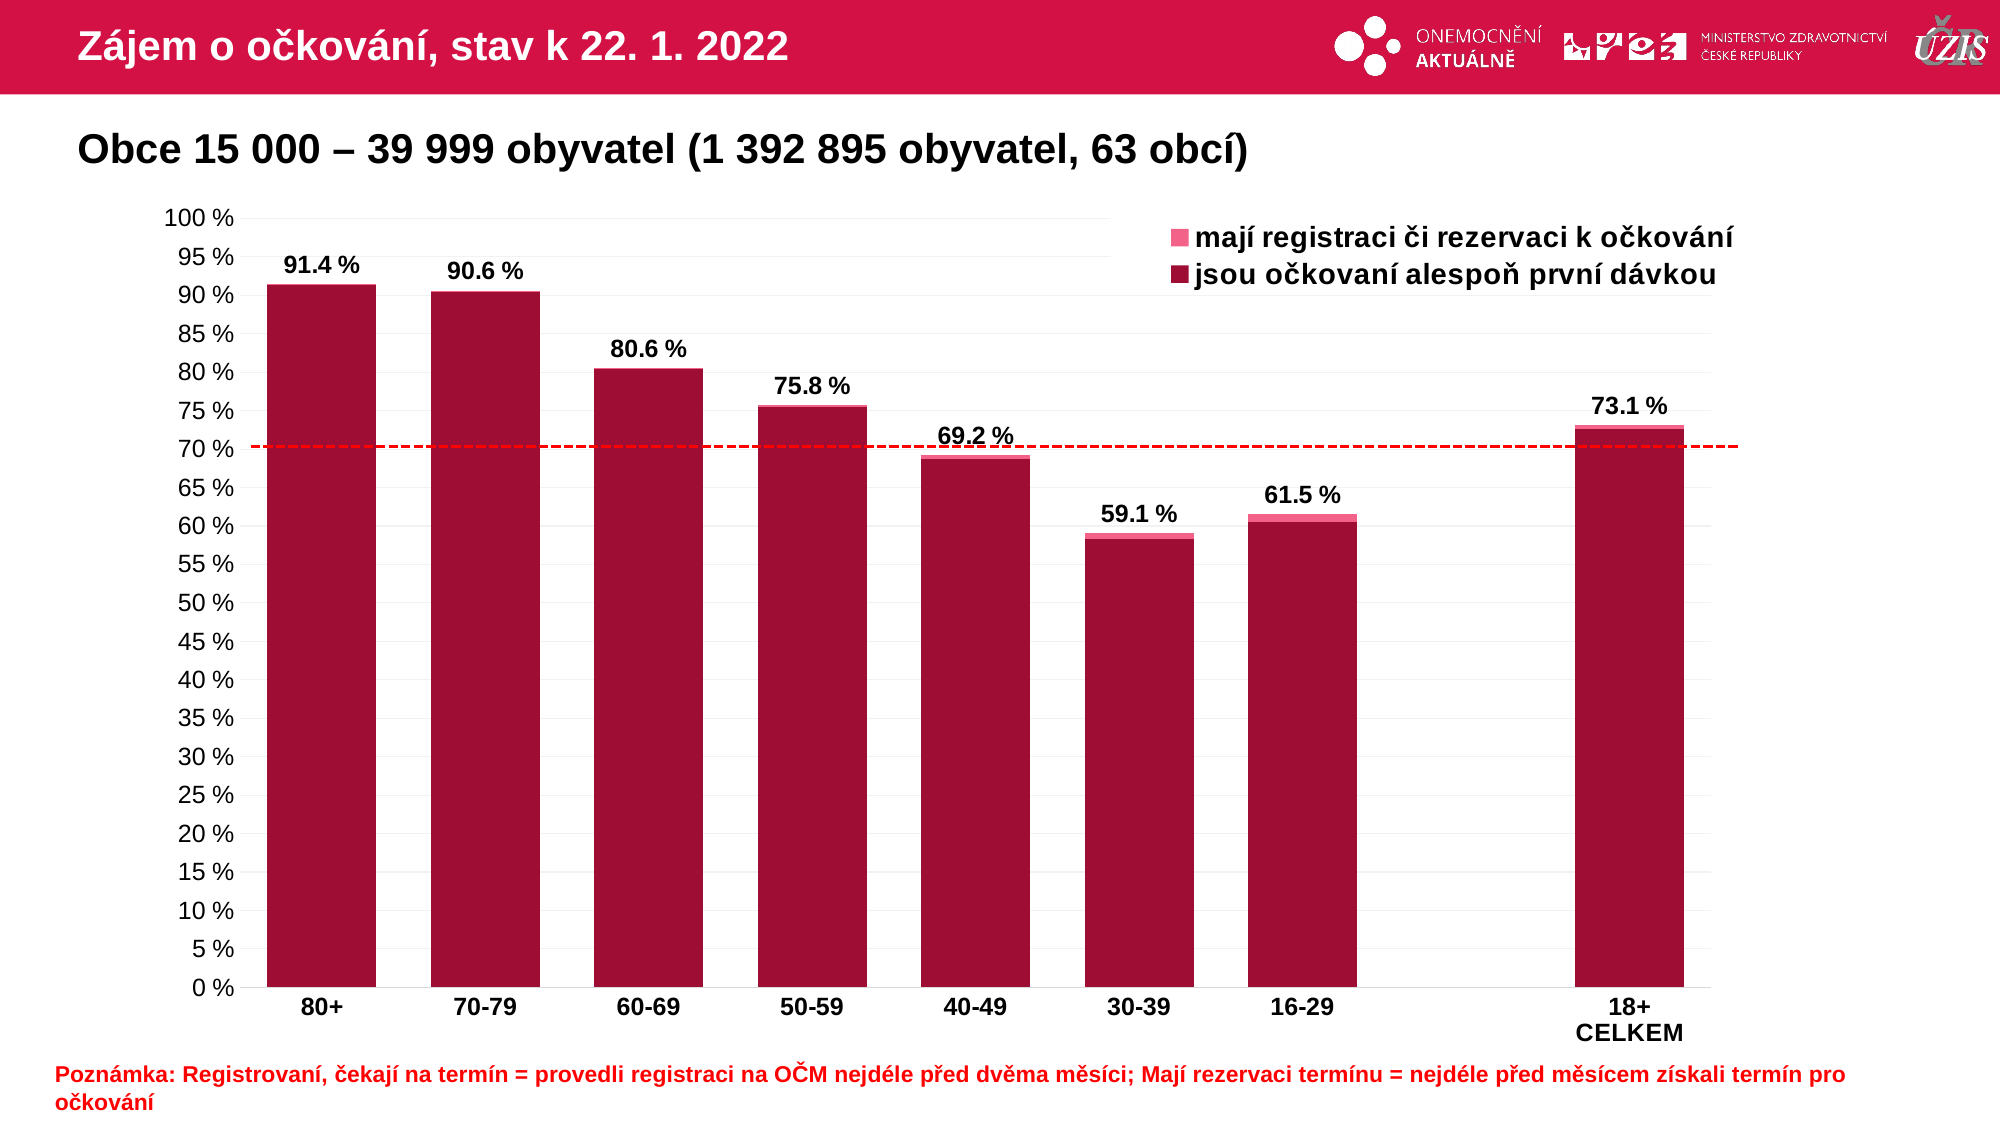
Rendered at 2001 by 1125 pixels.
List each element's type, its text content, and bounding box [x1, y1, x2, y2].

title Zájem o očkování, stav k 22. 1. 2022 [62, 0, 948, 95]
text_box Poznámka: Registrovaní, čekají na termín = provedli registraci na OČM nejdéle před dvěma měsíci; Mají rezervaci termínu = nejdéle před měsícem získali termín pro očkování [40, 1052, 1962, 1123]
text_box Obce 15 000 – 39 999 obyvatel (1 392 895 obyvatel, 63 obcí) [62, 113, 1922, 179]
picture [1915, 15, 1989, 66]
picture [1563, 31, 1888, 60]
picture [1334, 16, 1542, 76]
chart [163, 190, 1822, 1051]
